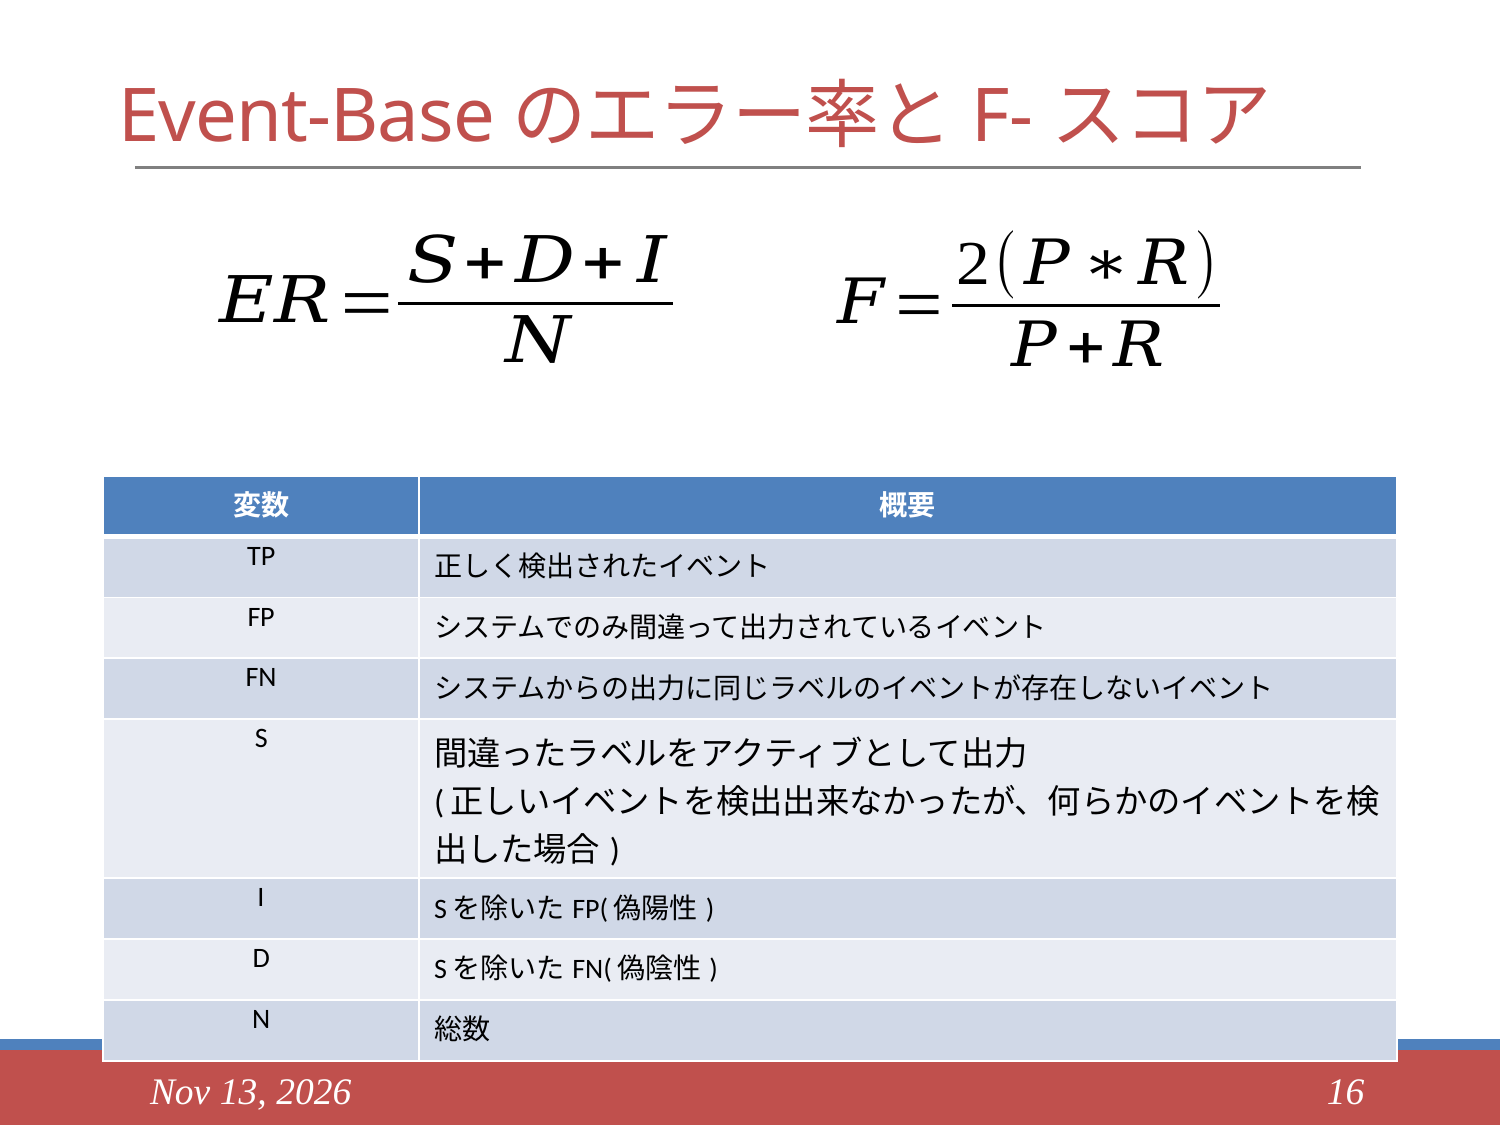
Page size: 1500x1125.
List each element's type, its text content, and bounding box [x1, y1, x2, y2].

table_cell 総数 [420, 1001, 1396, 1060]
table_cell D [104, 940, 418, 999]
table_header 変数 [104, 477, 418, 534]
text_box Event-Baseのエラー率とF-スコア [103, 59, 1453, 167]
table_header 概要 [420, 477, 1396, 534]
table_cell N [104, 1001, 418, 1060]
table_cell FN [104, 659, 418, 718]
table_cell TP [104, 539, 418, 597]
table_cell Sを除いたFN(偽陰性) [420, 940, 1396, 999]
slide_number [135, 1059, 440, 1120]
table_cell FP [104, 598, 418, 657]
table_cell I [104, 879, 418, 938]
table_cell 正しく検出されたイベント [420, 539, 1396, 597]
table_cell システムでのみ間違って出力されているイベント [420, 598, 1396, 657]
table_cell Sを除いたFP(偽陽性) [420, 879, 1396, 938]
slide_number 16 [1218, 1059, 1380, 1120]
table_cell システムからの出力に同じラベルのイベントが存在しないイベント [420, 659, 1396, 718]
table_cell 間違ったラベルをアクティブとして出力 (正しいイベントを検出出来なかったが、何らかのイベントを検出した場合) [420, 720, 1396, 877]
table_cell S [104, 720, 418, 877]
